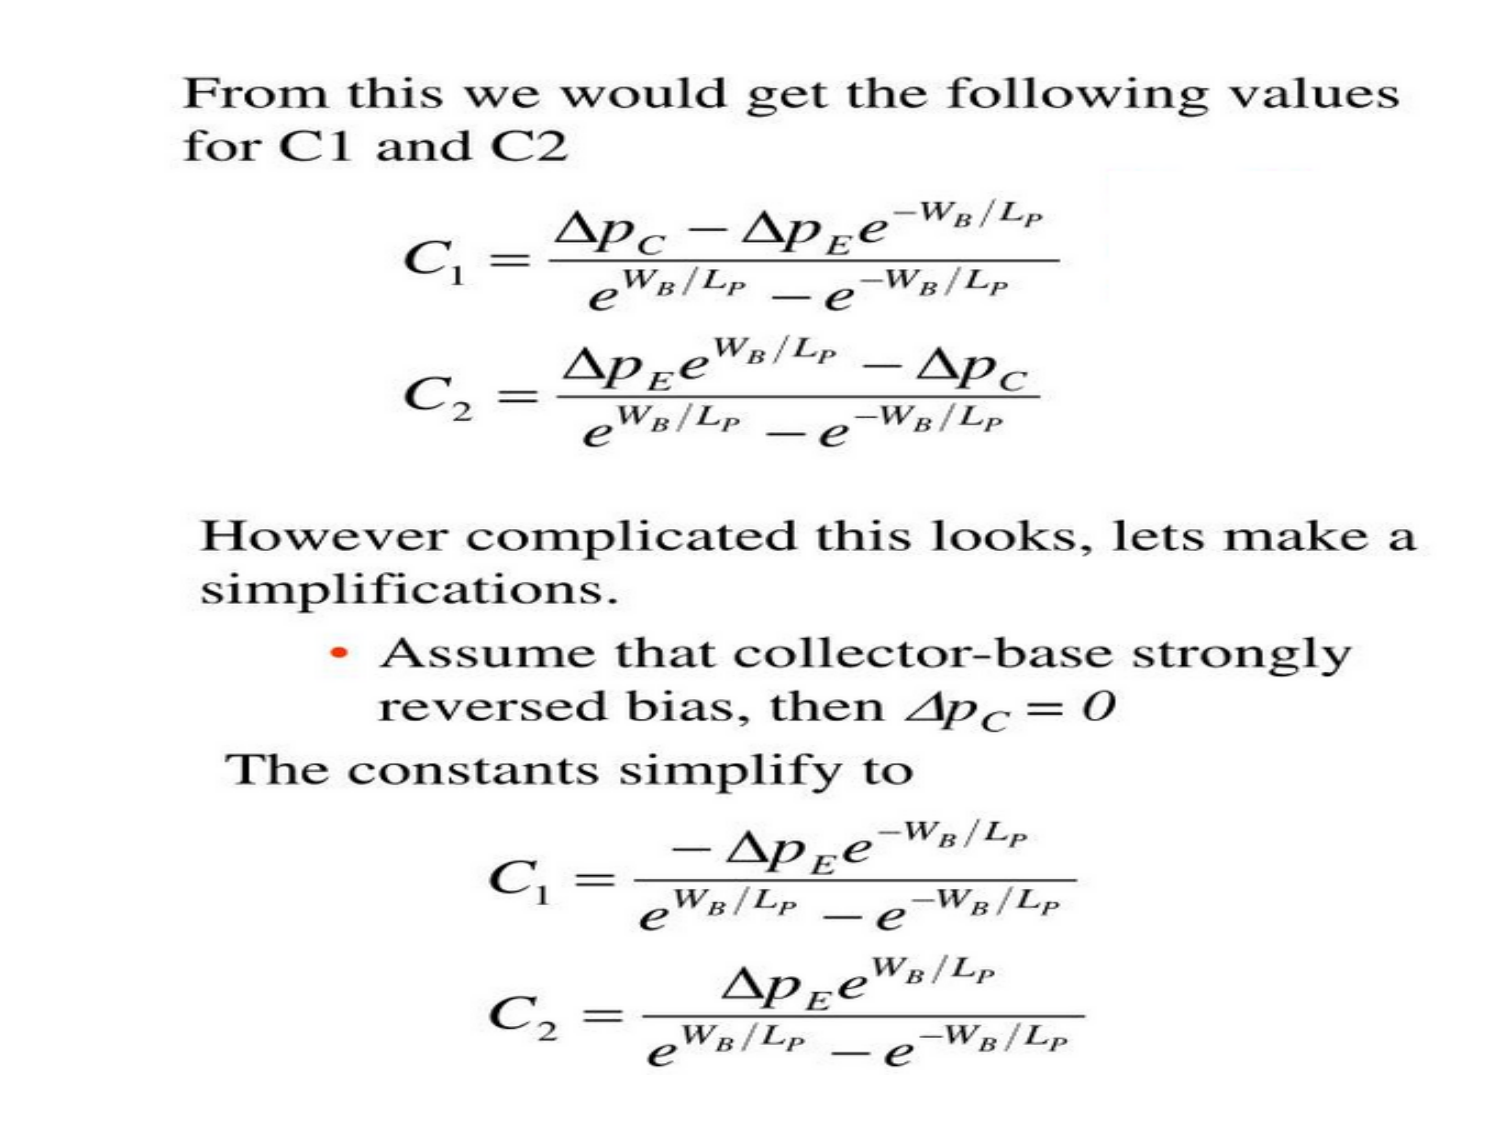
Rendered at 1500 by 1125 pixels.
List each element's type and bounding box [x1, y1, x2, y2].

list [87, 74, 1451, 1076]
